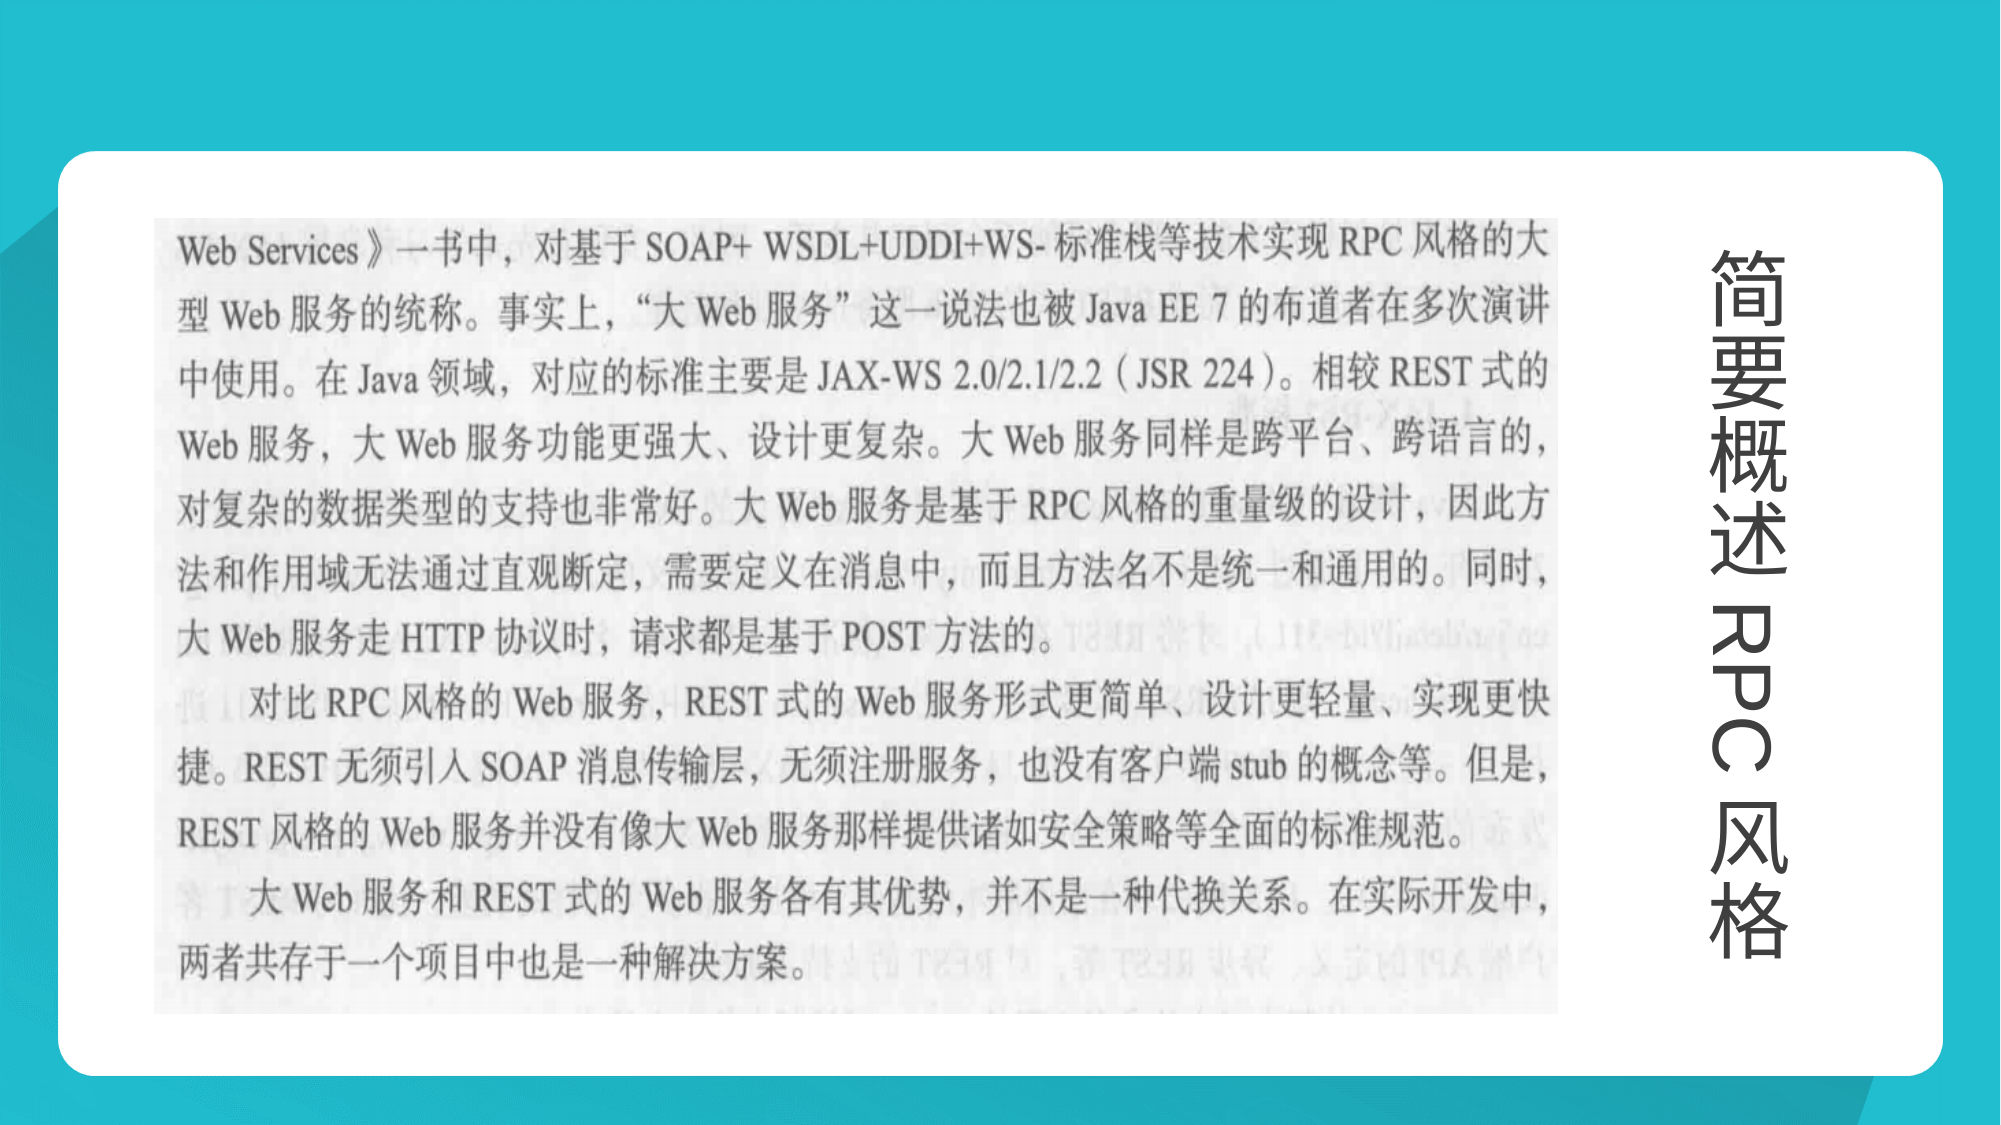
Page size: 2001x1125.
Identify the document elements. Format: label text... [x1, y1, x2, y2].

picture [0, 0, 2001, 1125]
title 简要概述RPC风格 [1618, 195, 1863, 1014]
